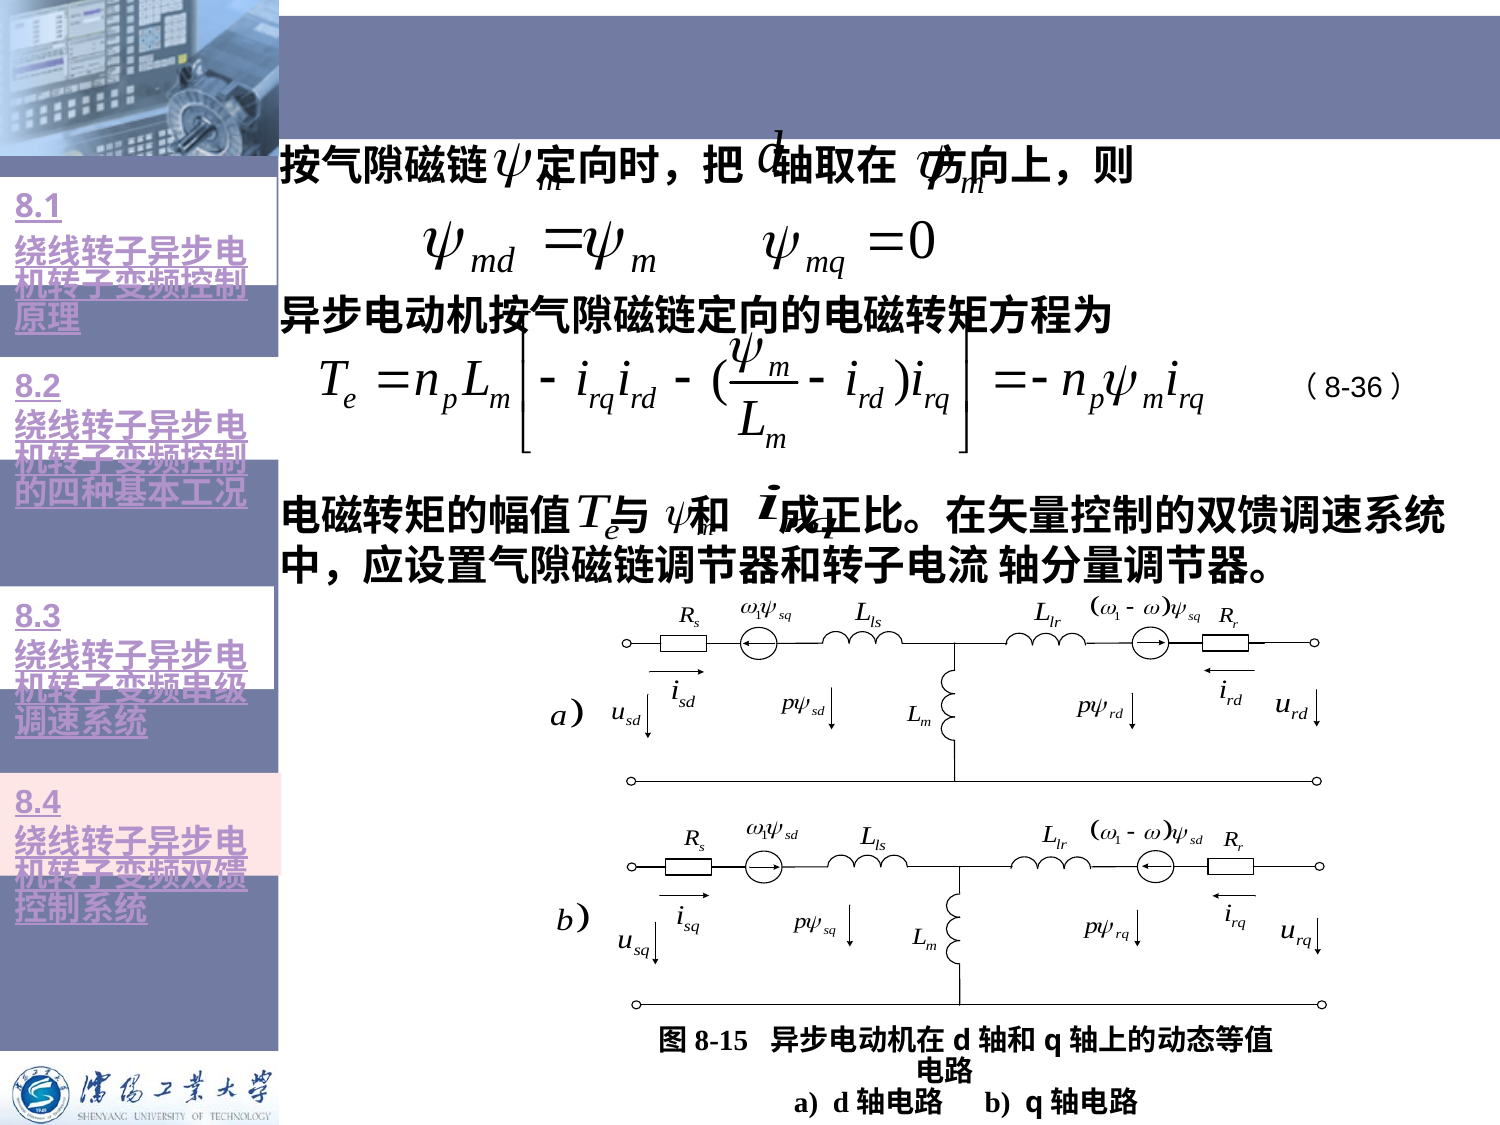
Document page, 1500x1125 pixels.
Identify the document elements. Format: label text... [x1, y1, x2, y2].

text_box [912, 121, 995, 208]
text_box 图8-15 异步电动机在d轴和q轴上的动态等值电路 a) d轴电路 b) q轴电路 [592, 1054, 1297, 1111]
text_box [738, 467, 862, 550]
list 按气隙磁链 定向时，把 轴取在 方向上，则 异步电动机按气隙磁链定向的电磁转矩方程为 电磁转矩的幅值 与 和 成正比。在矢量控制的双馈调速系统中，应设置气隙磁链调节器和转子电流 轴分量调节器。 [279, 138, 1495, 623]
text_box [568, 478, 630, 552]
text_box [543, 584, 1333, 1046]
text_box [490, 119, 573, 192]
text_box 8.4绕线转子异步电机转子变频双馈控制系统 [0, 772, 282, 876]
picture [0, 1, 279, 156]
text_box 8.3绕线转子异步电机转子变频串级调速系统 [0, 586, 274, 690]
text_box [662, 484, 722, 547]
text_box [312, 300, 1218, 465]
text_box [418, 194, 670, 289]
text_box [758, 202, 947, 292]
text_box 8.2绕线转子异步电机转子变频控制的四种基本工况 [0, 357, 280, 460]
text_box 8.1绕线转子异步电机转子变频控制原理 [0, 177, 277, 286]
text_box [749, 116, 797, 188]
text_box （8-36） [1273, 364, 1435, 411]
picture [0, 1051, 279, 1125]
